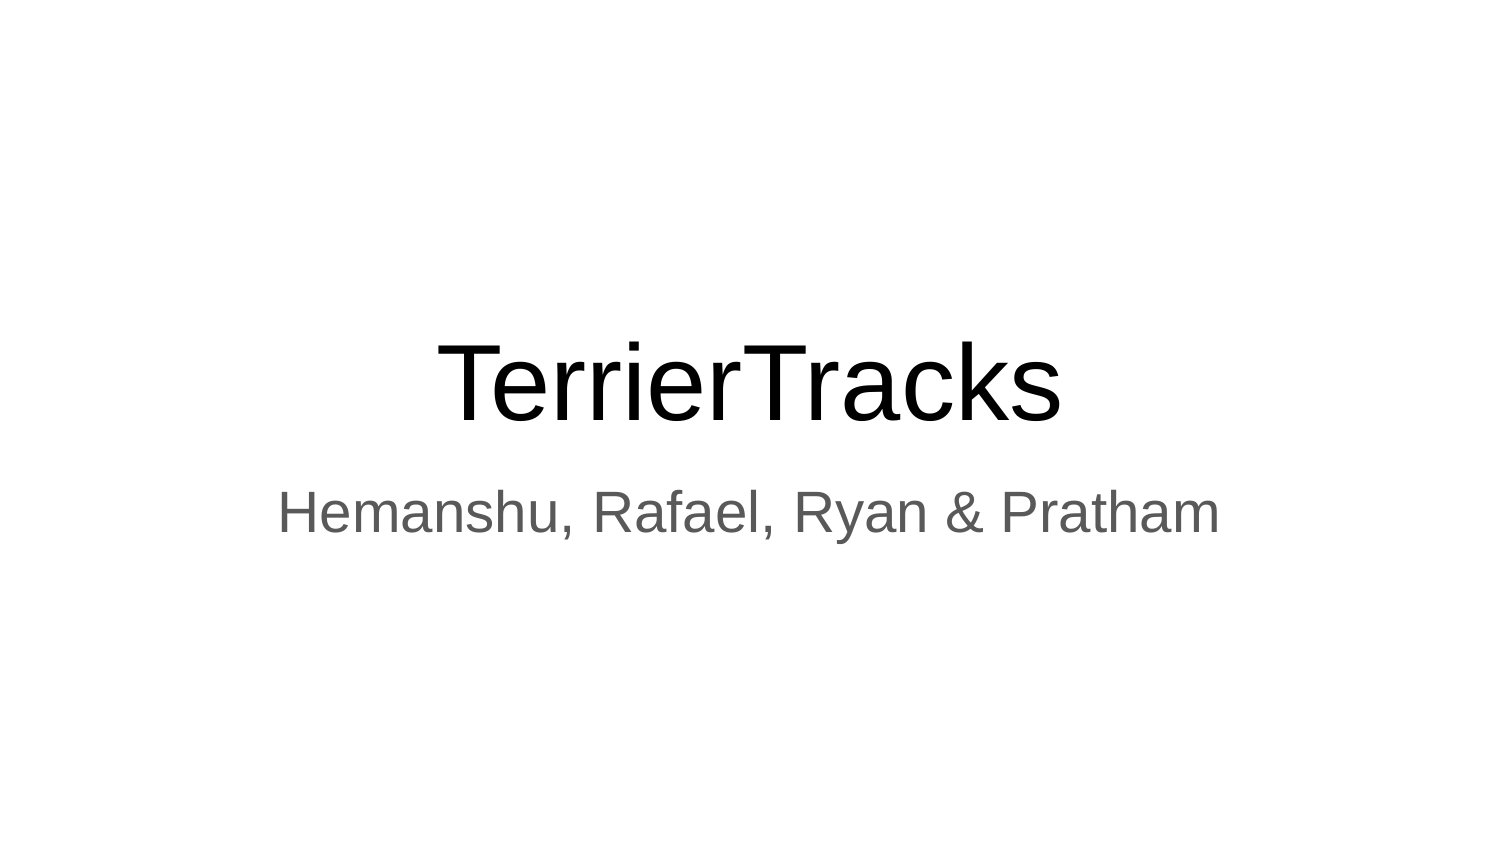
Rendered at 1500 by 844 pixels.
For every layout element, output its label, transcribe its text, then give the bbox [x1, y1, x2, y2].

subtitle Hemanshu, Rafael, Ryan & Pratham [51, 464, 1449, 595]
title TerrierTracks [51, 122, 1449, 459]
